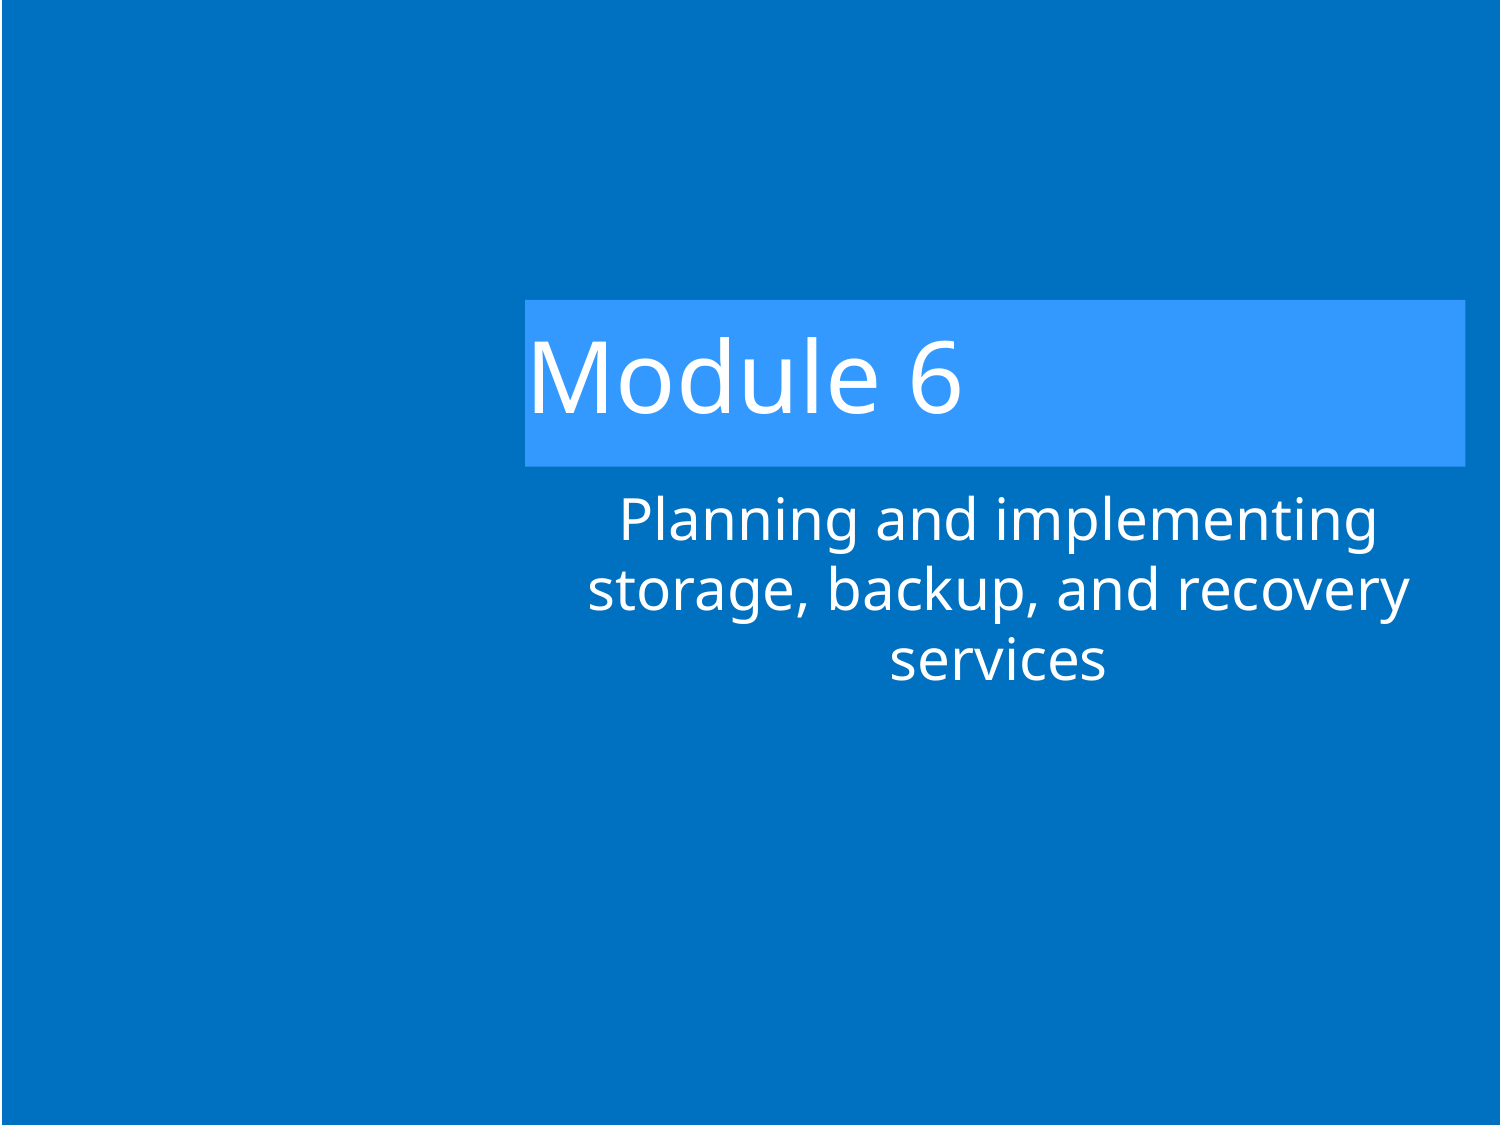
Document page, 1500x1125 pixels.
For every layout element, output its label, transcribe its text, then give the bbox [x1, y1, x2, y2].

title Module 6 [524, 299, 1466, 467]
subtitle Planning and implementing storage, backup, and recovery services [524, 474, 1473, 657]
